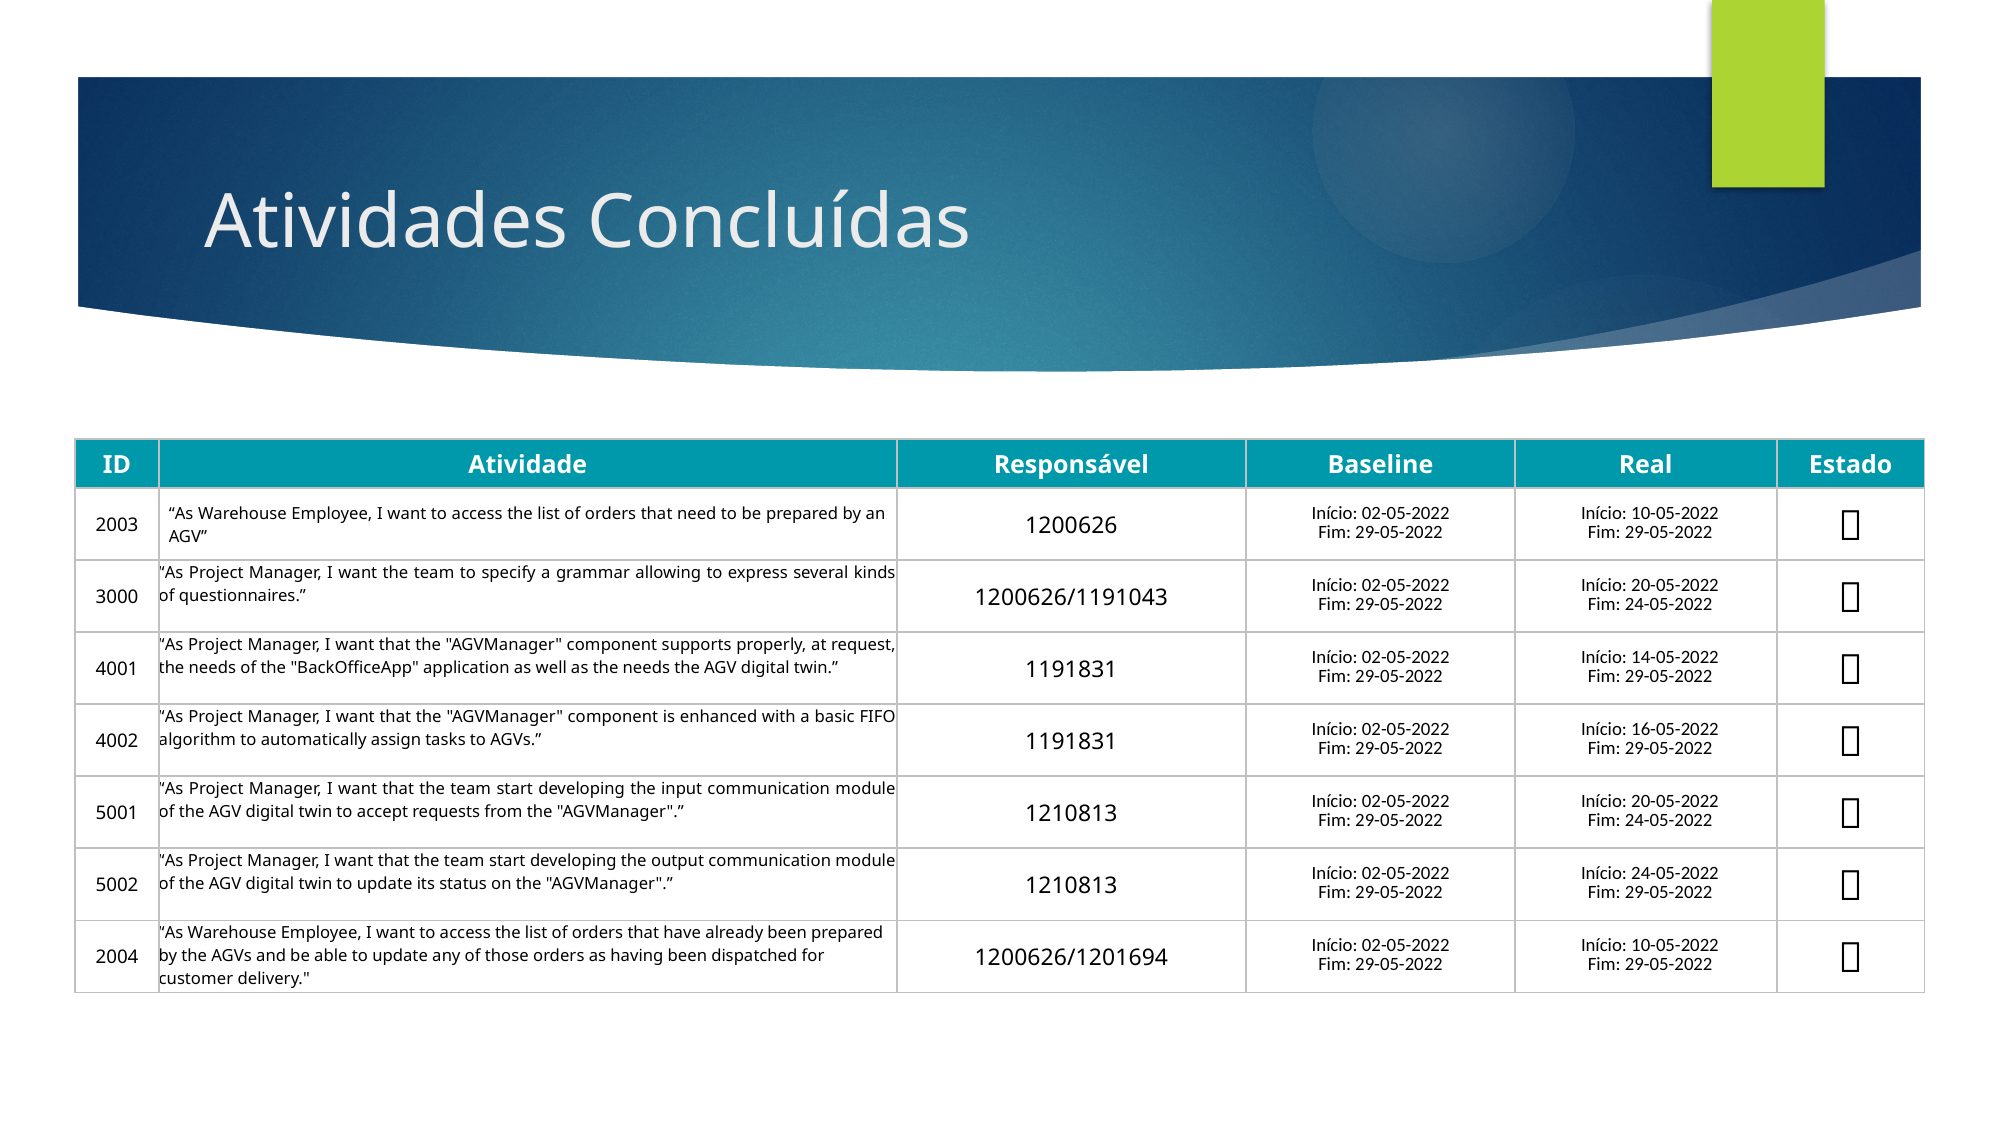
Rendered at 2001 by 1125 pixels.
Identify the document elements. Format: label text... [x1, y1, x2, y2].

title Atividades Concluídas [189, 159, 1627, 276]
table_cell “As Warehouse Employee, I want to access the list of orders that need to be prepared by an AGV” [160, 489, 896, 559]
table_cell  [1778, 561, 1924, 631]
table_header Estado [1778, 440, 1924, 487]
table_cell Início: 02-05-2022 Fim: 29-05-2022 [1247, 489, 1514, 559]
table_cell 2003 [76, 489, 158, 559]
table_header Real [1516, 440, 1776, 487]
table_cell  [1778, 849, 1924, 920]
table_cell Início: 10-05-2022 Fim: 29-05-2022 [1516, 489, 1776, 559]
table_cell 1191831 [898, 633, 1245, 703]
table_cell 3000 [76, 561, 158, 631]
table_header Responsável [898, 440, 1245, 487]
table_cell  [1778, 777, 1924, 847]
table_cell 1210813 [898, 849, 1245, 920]
table_cell 2004 [76, 921, 158, 992]
table_cell Início: 20-05-2022 Fim: 24-05-2022 [1516, 777, 1776, 847]
table_cell Início: 02-05-2022 Fim: 29-05-2022 [1247, 561, 1514, 631]
table_cell Início: 24-05-2022 Fim: 29-05-2022 [1516, 849, 1776, 920]
table_cell “As Project Manager, I want the team to specify a grammar allowing to express several kinds of questionnaires.” [160, 561, 896, 631]
table_cell 1200626 [898, 489, 1245, 559]
table_cell  [1778, 633, 1924, 703]
table_cell  [1778, 705, 1924, 775]
table_cell “As Project Manager, I want that the "AGVManager" component is enhanced with a basic FIFO algorithm to automatically assign tasks to AGVs.” [160, 705, 896, 775]
table_cell 5002 [76, 849, 158, 920]
table_cell  [1778, 921, 1924, 992]
table_cell “As Project Manager, I want that the team start developing the output communication module of the AGV digital twin to update its status on the "AGVManager".” [160, 849, 896, 920]
table_cell 1210813 [898, 777, 1245, 847]
table_cell 1200626/1201694 [898, 921, 1245, 992]
table_cell 1191831 [898, 705, 1245, 775]
table_cell Início: 02-05-2022 Fim: 29-05-2022 [1247, 921, 1514, 992]
table_cell Início: 10-05-2022 Fim: 29-05-2022 [1516, 921, 1776, 992]
table_cell “As Warehouse Employee, I want to access the list of orders that have already been prepared by the AGVs and be able to update any of those orders as having been dispatched for customer delivery." [160, 921, 896, 992]
table_header Baseline [1247, 440, 1514, 487]
table_cell  [1778, 489, 1924, 559]
table_header Atividade [160, 440, 896, 487]
table_cell 1200626/1191043 [898, 561, 1245, 631]
table_cell Início: 02-05-2022 Fim: 29-05-2022 [1247, 633, 1514, 703]
table_cell Início: 14-05-2022 Fim: 29-05-2022 [1516, 633, 1776, 703]
table_cell 4001 [76, 633, 158, 703]
table_cell Início: 20-05-2022 Fim: 24-05-2022 [1516, 561, 1776, 631]
table_header ID [76, 440, 158, 487]
table_cell 4002 [76, 705, 158, 775]
table_cell Início: 16-05-2022 Fim: 29-05-2022 [1516, 705, 1776, 775]
table_cell Início: 02-05-2022 Fim: 29-05-2022 [1247, 705, 1514, 775]
table_cell “As Project Manager, I want that the "AGVManager" component supports properly, at request, the needs of the "BackOfficeApp" application as well as the needs the AGV digital twin.” [160, 633, 896, 703]
table_cell 5001 [76, 777, 158, 847]
table_cell “As Project Manager, I want that the team start developing the input communication module of the AGV digital twin to accept requests from the "AGVManager".” [160, 777, 896, 847]
table_cell Início: 02-05-2022 Fim: 29-05-2022 [1247, 849, 1514, 920]
table_cell Início: 02-05-2022 Fim: 29-05-2022 [1247, 777, 1514, 847]
